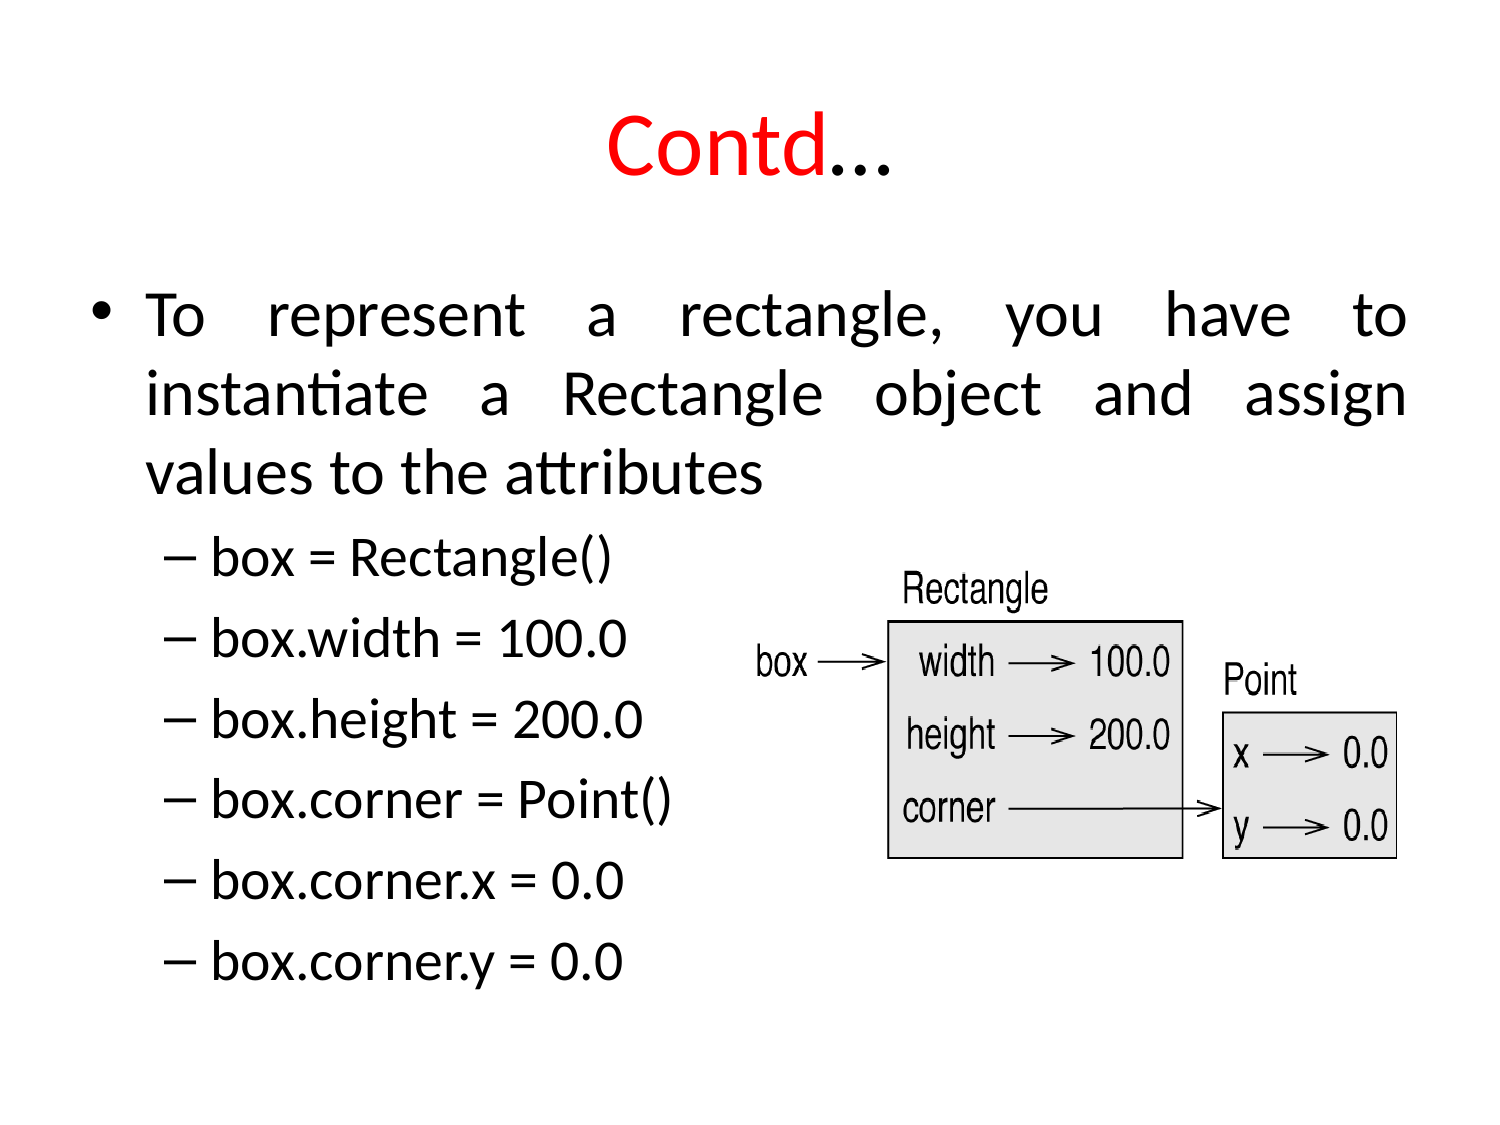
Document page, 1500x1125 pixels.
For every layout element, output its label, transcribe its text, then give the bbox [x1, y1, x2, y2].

list To represent a rectangle, you have to instantiate a Rectangle object and assign values to the attributes box = Rectangle() box.width = 100.0 box.height = 200.0 box.corner = Point() box.corner.x = 0.0 box.corner.y = 0.0 [75, 262, 1425, 1005]
title Contd… [75, 45, 1425, 233]
picture [749, 562, 1400, 861]
